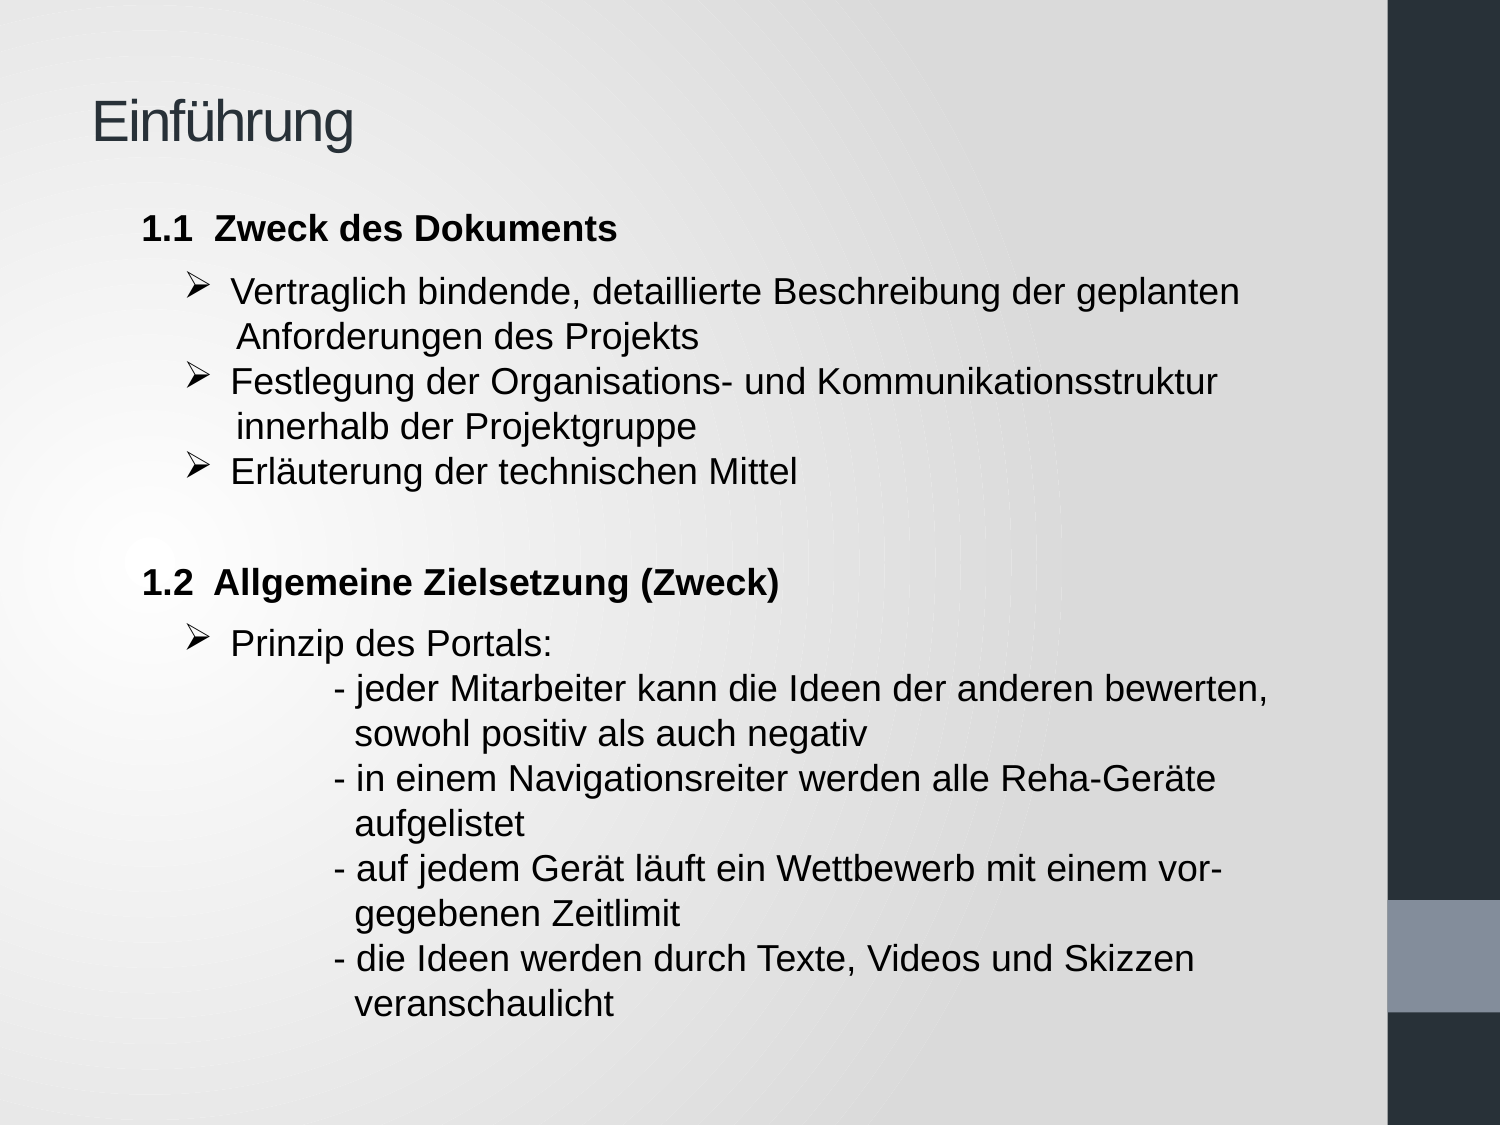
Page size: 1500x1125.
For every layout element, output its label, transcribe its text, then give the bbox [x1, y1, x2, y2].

title Einführung [76, 66, 421, 171]
text_box Vertraglich bindende, detaillierte Beschreibung der geplanten Anforderungen des Projekts Festlegung der Organisations- und Kommunikationsstruktur innerhalb der Projektgruppe Erläuterung der technischen Mittel [168, 259, 1266, 500]
text_box Prinzip des Portals: - jeder Mitarbeiter kann die Ideen der anderen bewerten, sowohl positiv als auch negativ - in einem Navigationsreiter werden alle Reha-Geräte aufgelistet - auf jedem Gerät läuft ein Wettbewerb mit einem vor- gegebenen Zeitlimit - die Ideen werden durch Texte, Videos und Skizzen veranschaulicht [168, 611, 1285, 1031]
text_box 1.1 Zweck des Dokuments [126, 196, 634, 256]
text_box 1.2 Allgemeine Zielsetzung (Zweck) [127, 550, 796, 611]
